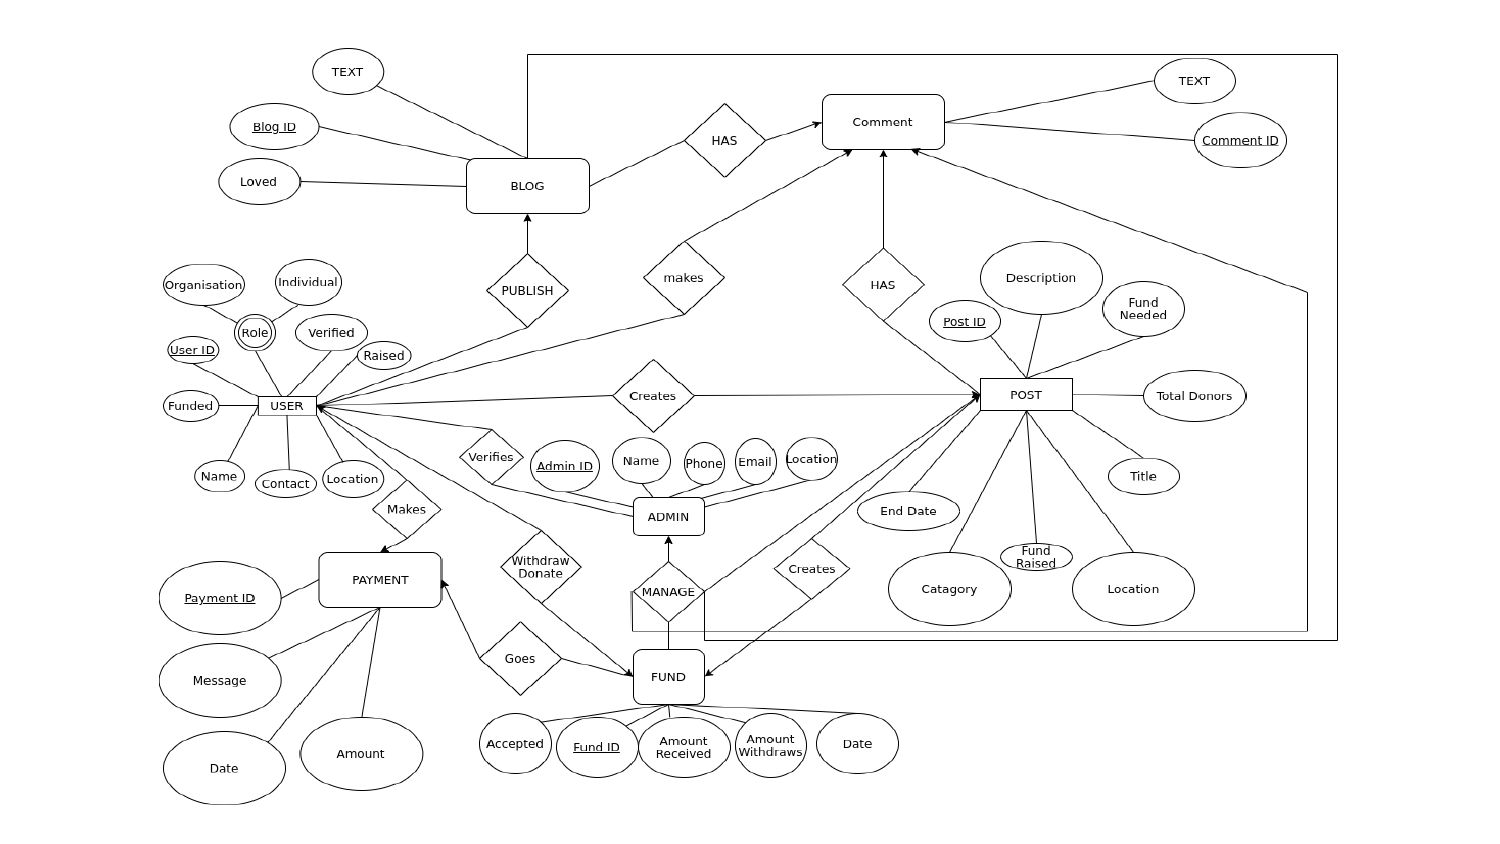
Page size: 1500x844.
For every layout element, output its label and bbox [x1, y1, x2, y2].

picture [159, 47, 1341, 805]
